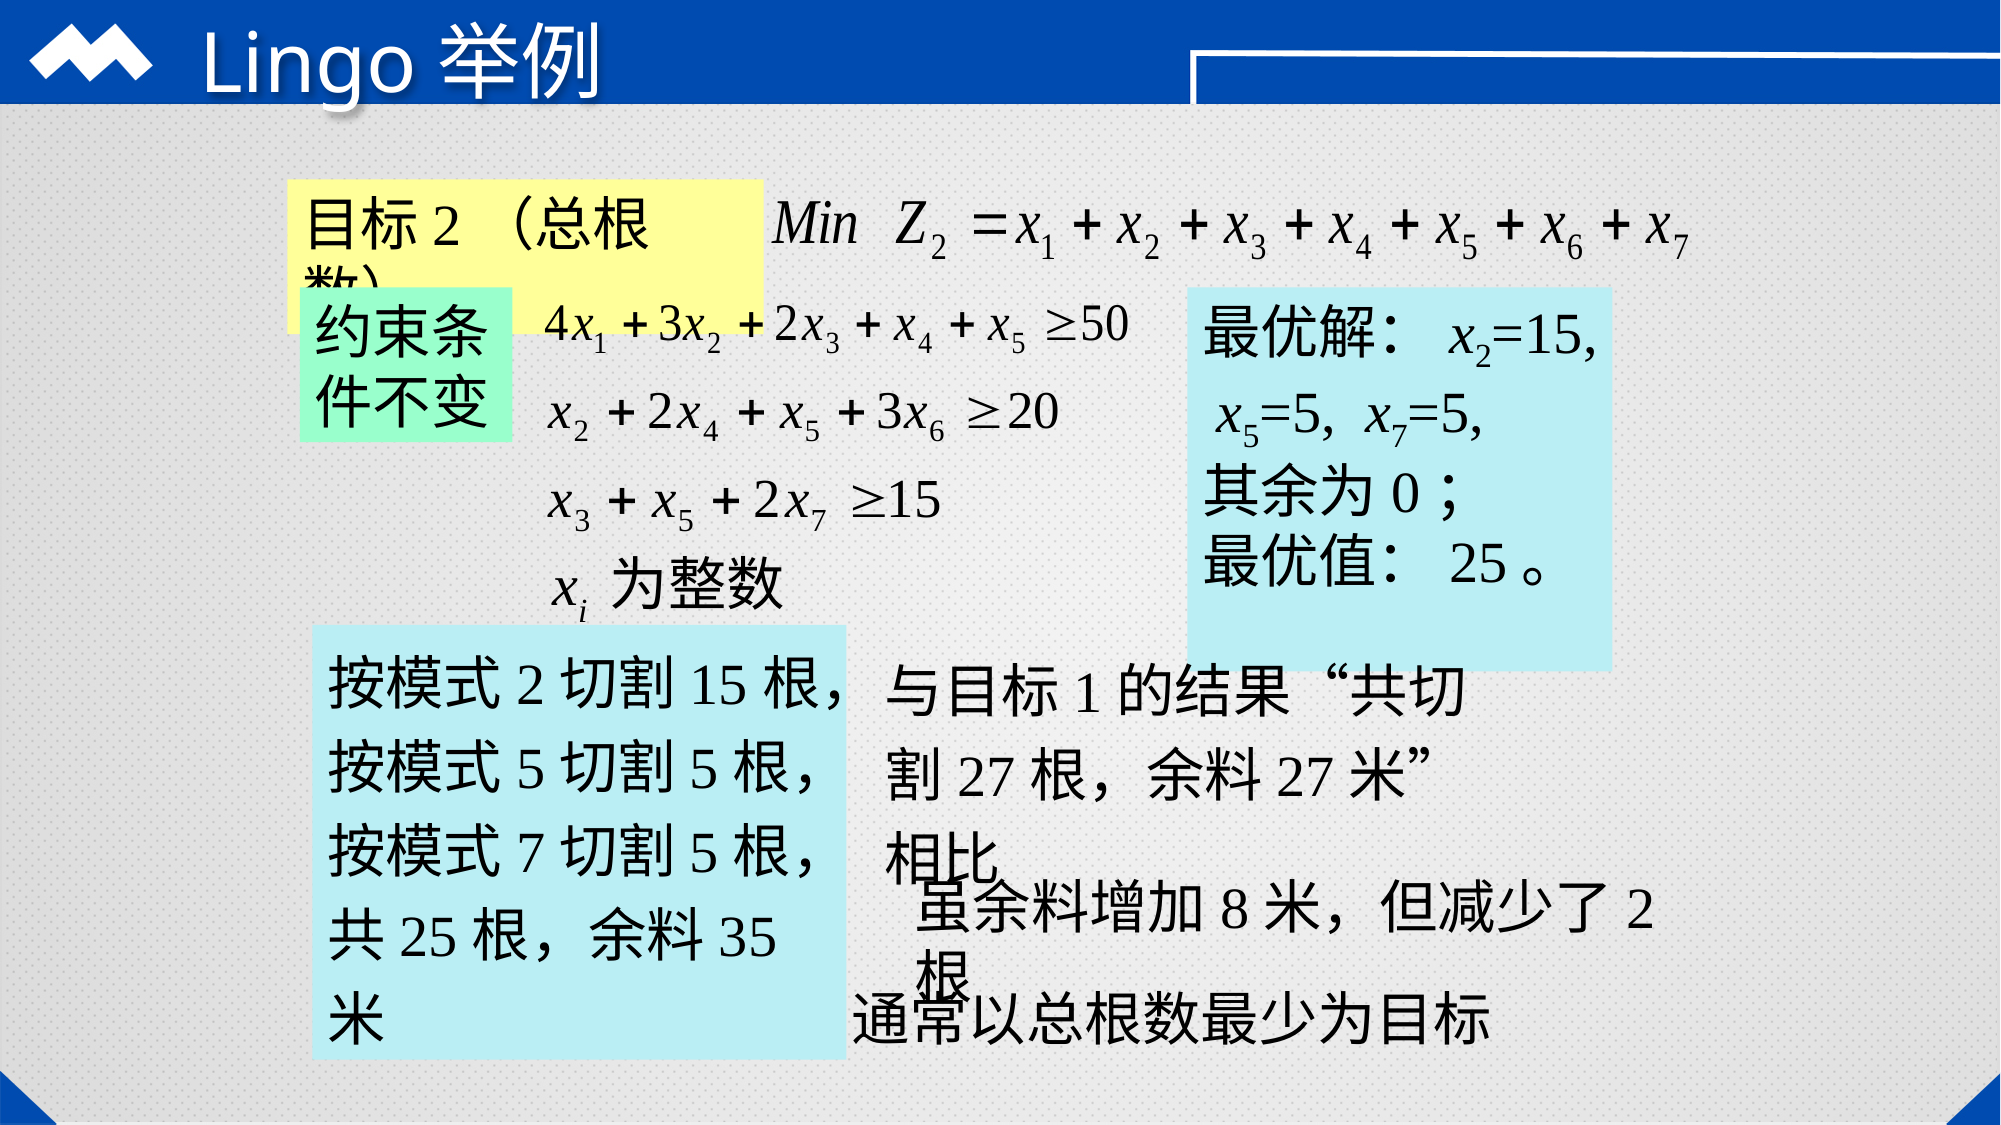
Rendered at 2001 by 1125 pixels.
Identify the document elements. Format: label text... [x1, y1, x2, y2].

text_box Lingo举例 [184, 11, 1148, 121]
text_box 当余料没有用处时，通常以总根数最少为目标 [847, 975, 1563, 1060]
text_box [762, 179, 1700, 275]
text_box 虽余料增加8米，但减少了2根 [899, 862, 1713, 1018]
text_box 最优解：x2=15, x5=5, x7=5, 其余为0； 最优值：25。 [1187, 287, 1613, 672]
text_box 与目标1的结果“共切割27根，余料27米” 相比 [870, 633, 1521, 900]
text_box 按模式2切割15根，按模式5切割5根，按模式7切割5根，共25根，余料35米 [312, 624, 847, 1060]
picture [0, 0, 2001, 1125]
text_box 目标2（总根数） [287, 179, 764, 335]
text_box 约束条件不变 [299, 287, 513, 443]
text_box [537, 287, 1139, 625]
